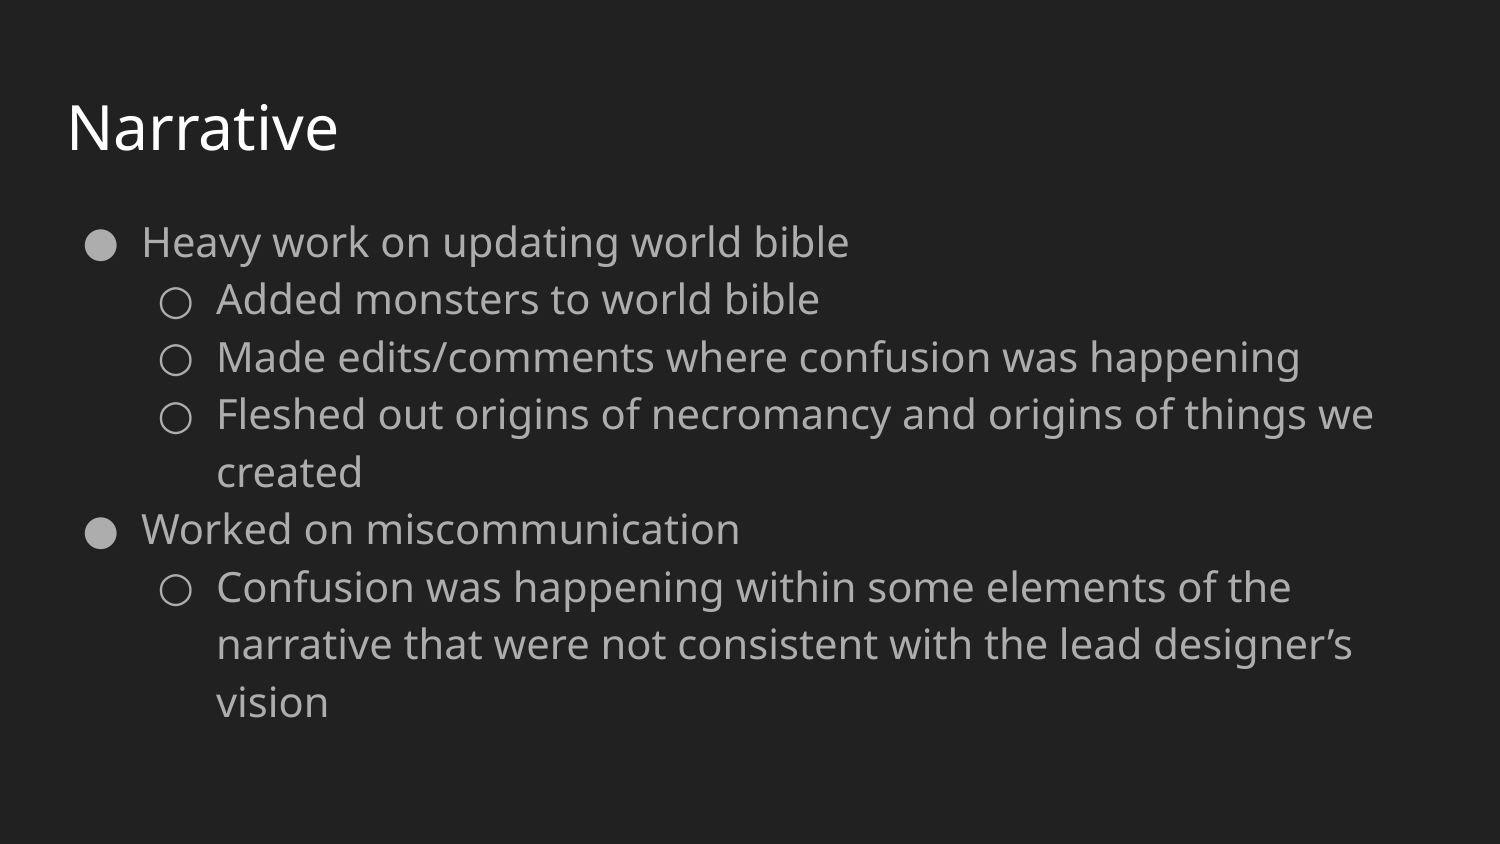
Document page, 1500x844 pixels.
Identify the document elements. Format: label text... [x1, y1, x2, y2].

list Heavy work on updating world bible Added monsters to world bible Made edits/comments where confusion was happening Fleshed out origins of necromancy and origins of things we created Worked on miscommunication Confusion was happening within some elements of the narrative that were not consistent with the lead designer’s vision [51, 192, 1449, 754]
title Narrative [51, 72, 1449, 167]
